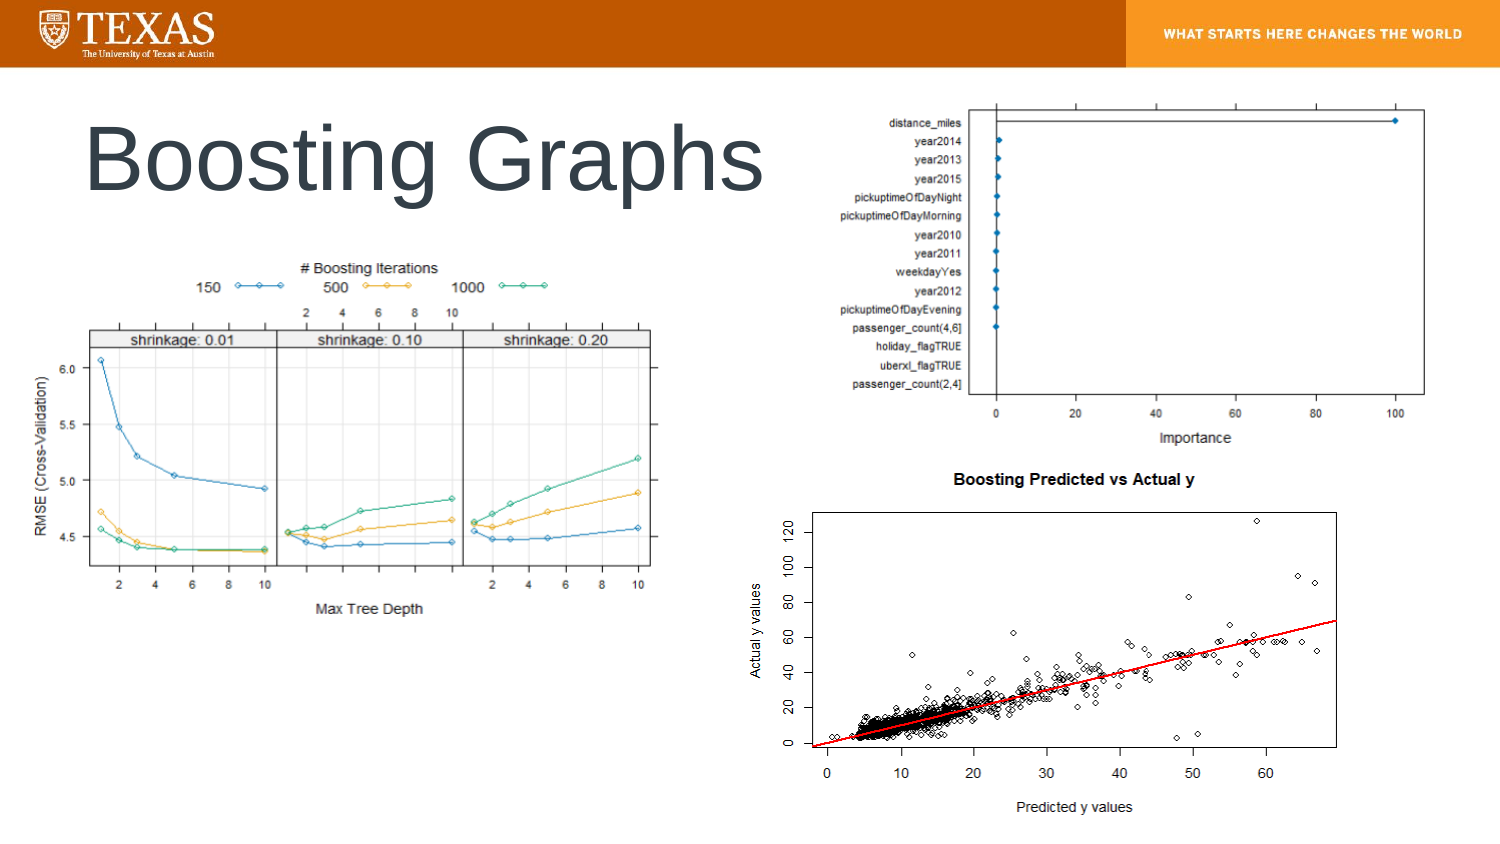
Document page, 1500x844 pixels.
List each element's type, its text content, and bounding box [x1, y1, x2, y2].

picture [0, 0, 1500, 844]
title Boosting Graphs [68, 83, 824, 224]
